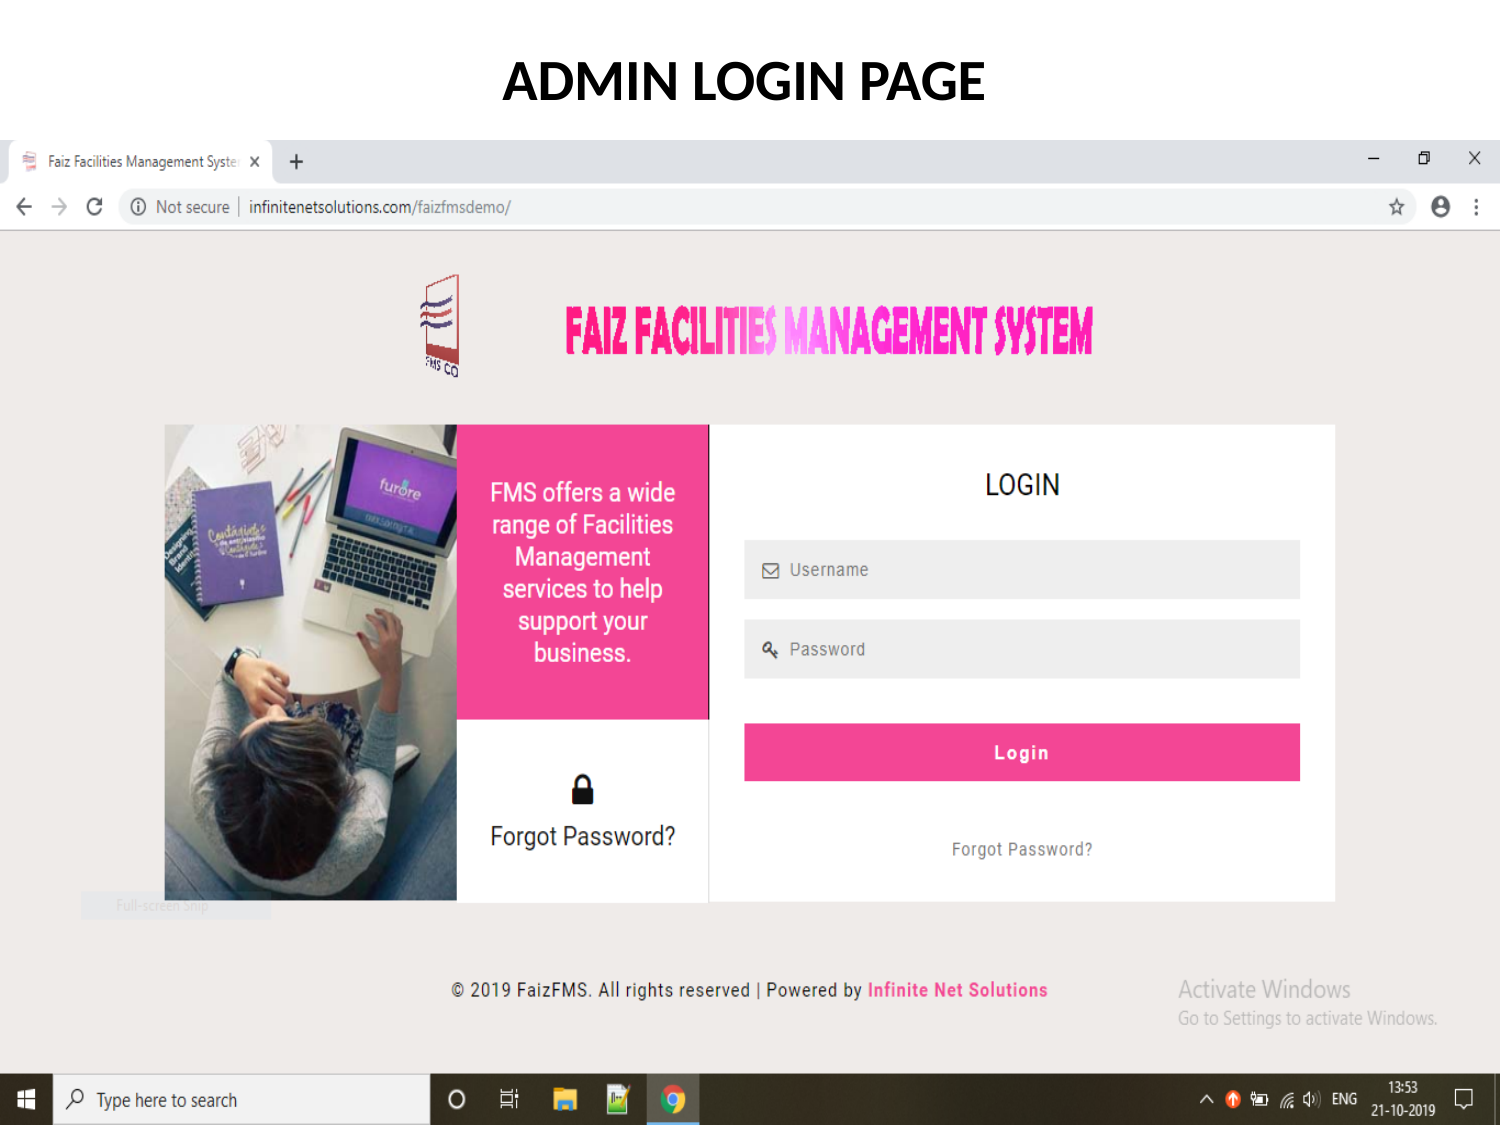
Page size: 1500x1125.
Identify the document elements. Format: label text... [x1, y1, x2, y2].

picture [0, 140, 1500, 1125]
text_box ADMIN LOGIN PAGE [222, 35, 1231, 120]
